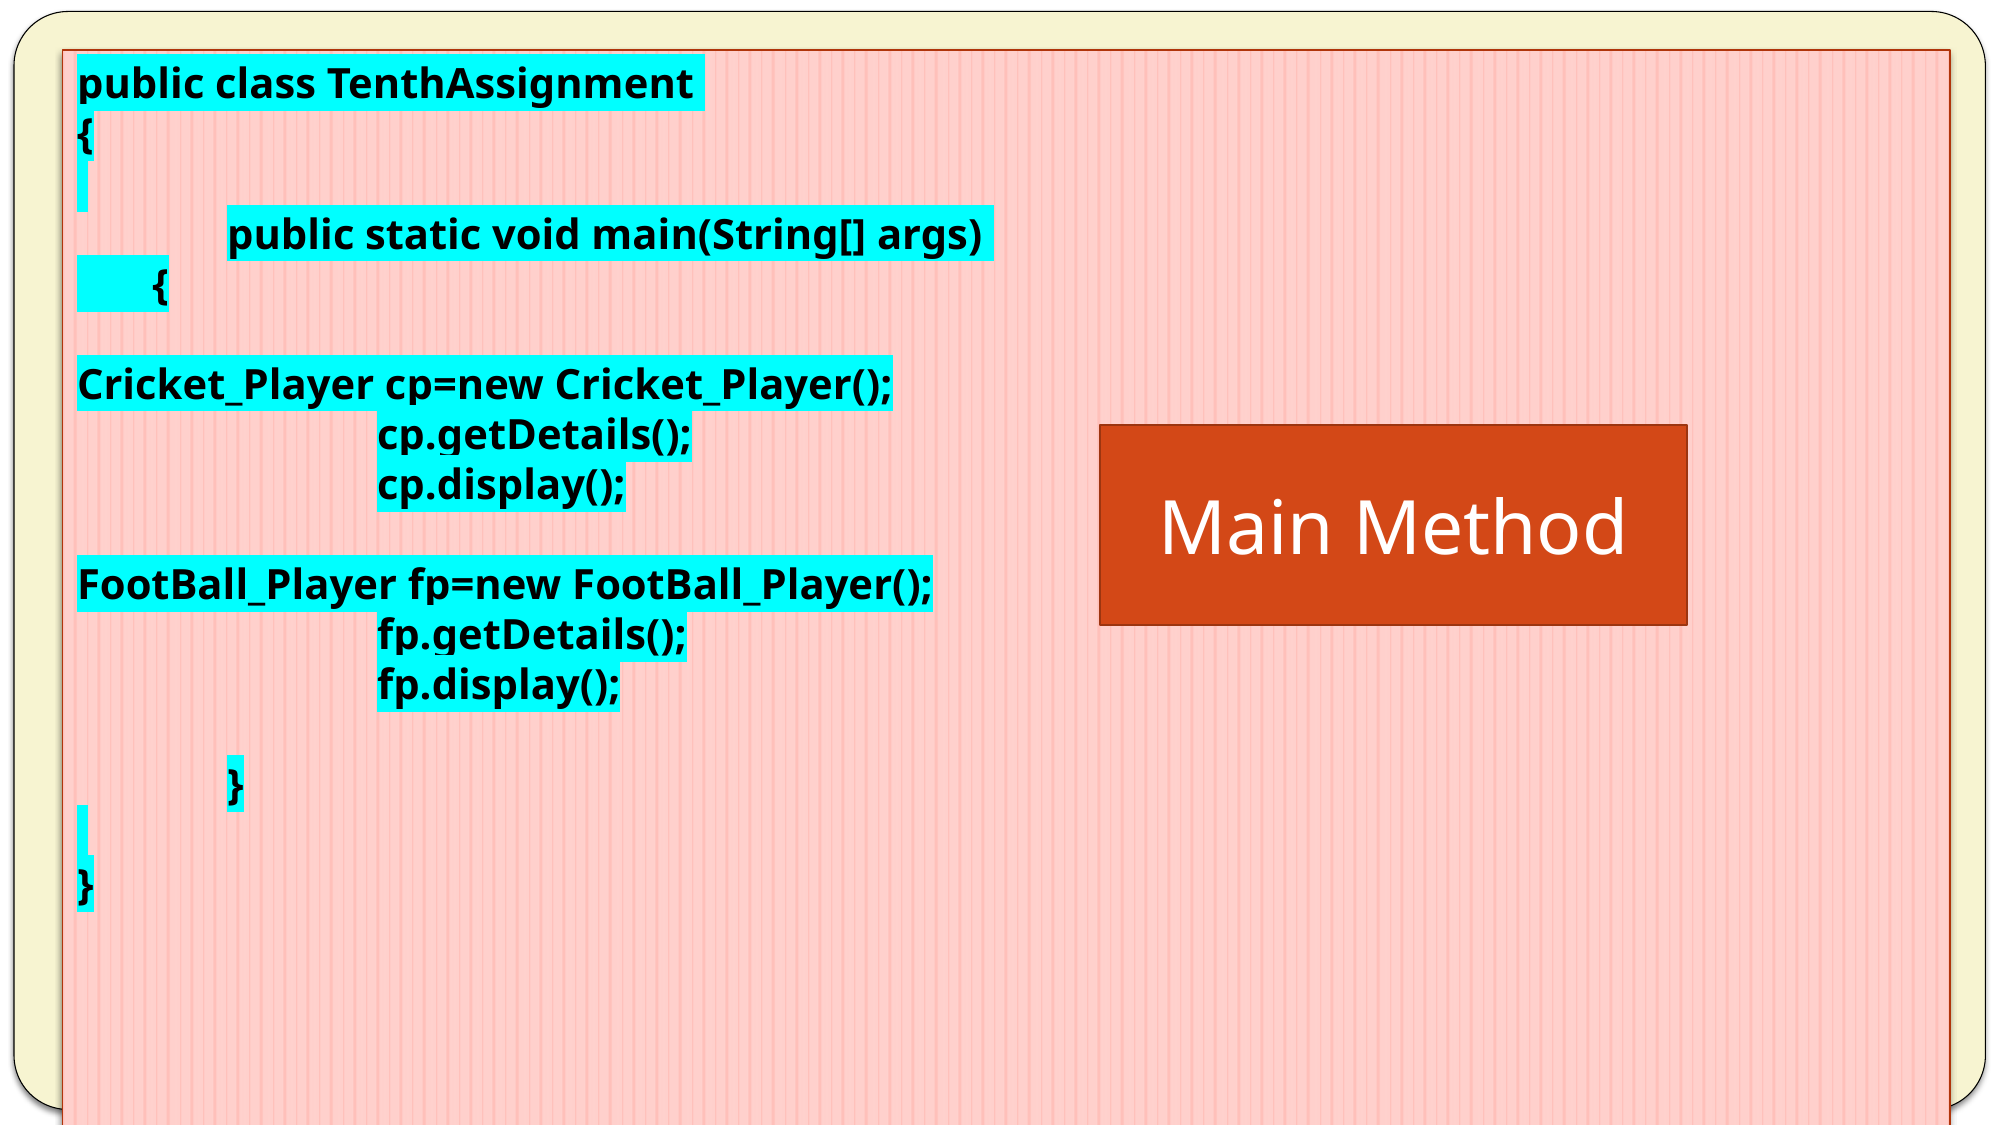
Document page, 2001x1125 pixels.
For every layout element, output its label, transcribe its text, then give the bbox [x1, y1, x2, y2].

text_box public class TenthAssignment { public static void main(String[] args) { Cricket_Player cp=new Cricket_Player(); cp.getDetails(); cp.display(); FootBall_Player fp=new FootBall_Player(); fp.getDetails(); fp.display(); } } [62, 49, 1951, 1125]
text_box Main Method [1099, 424, 1688, 626]
